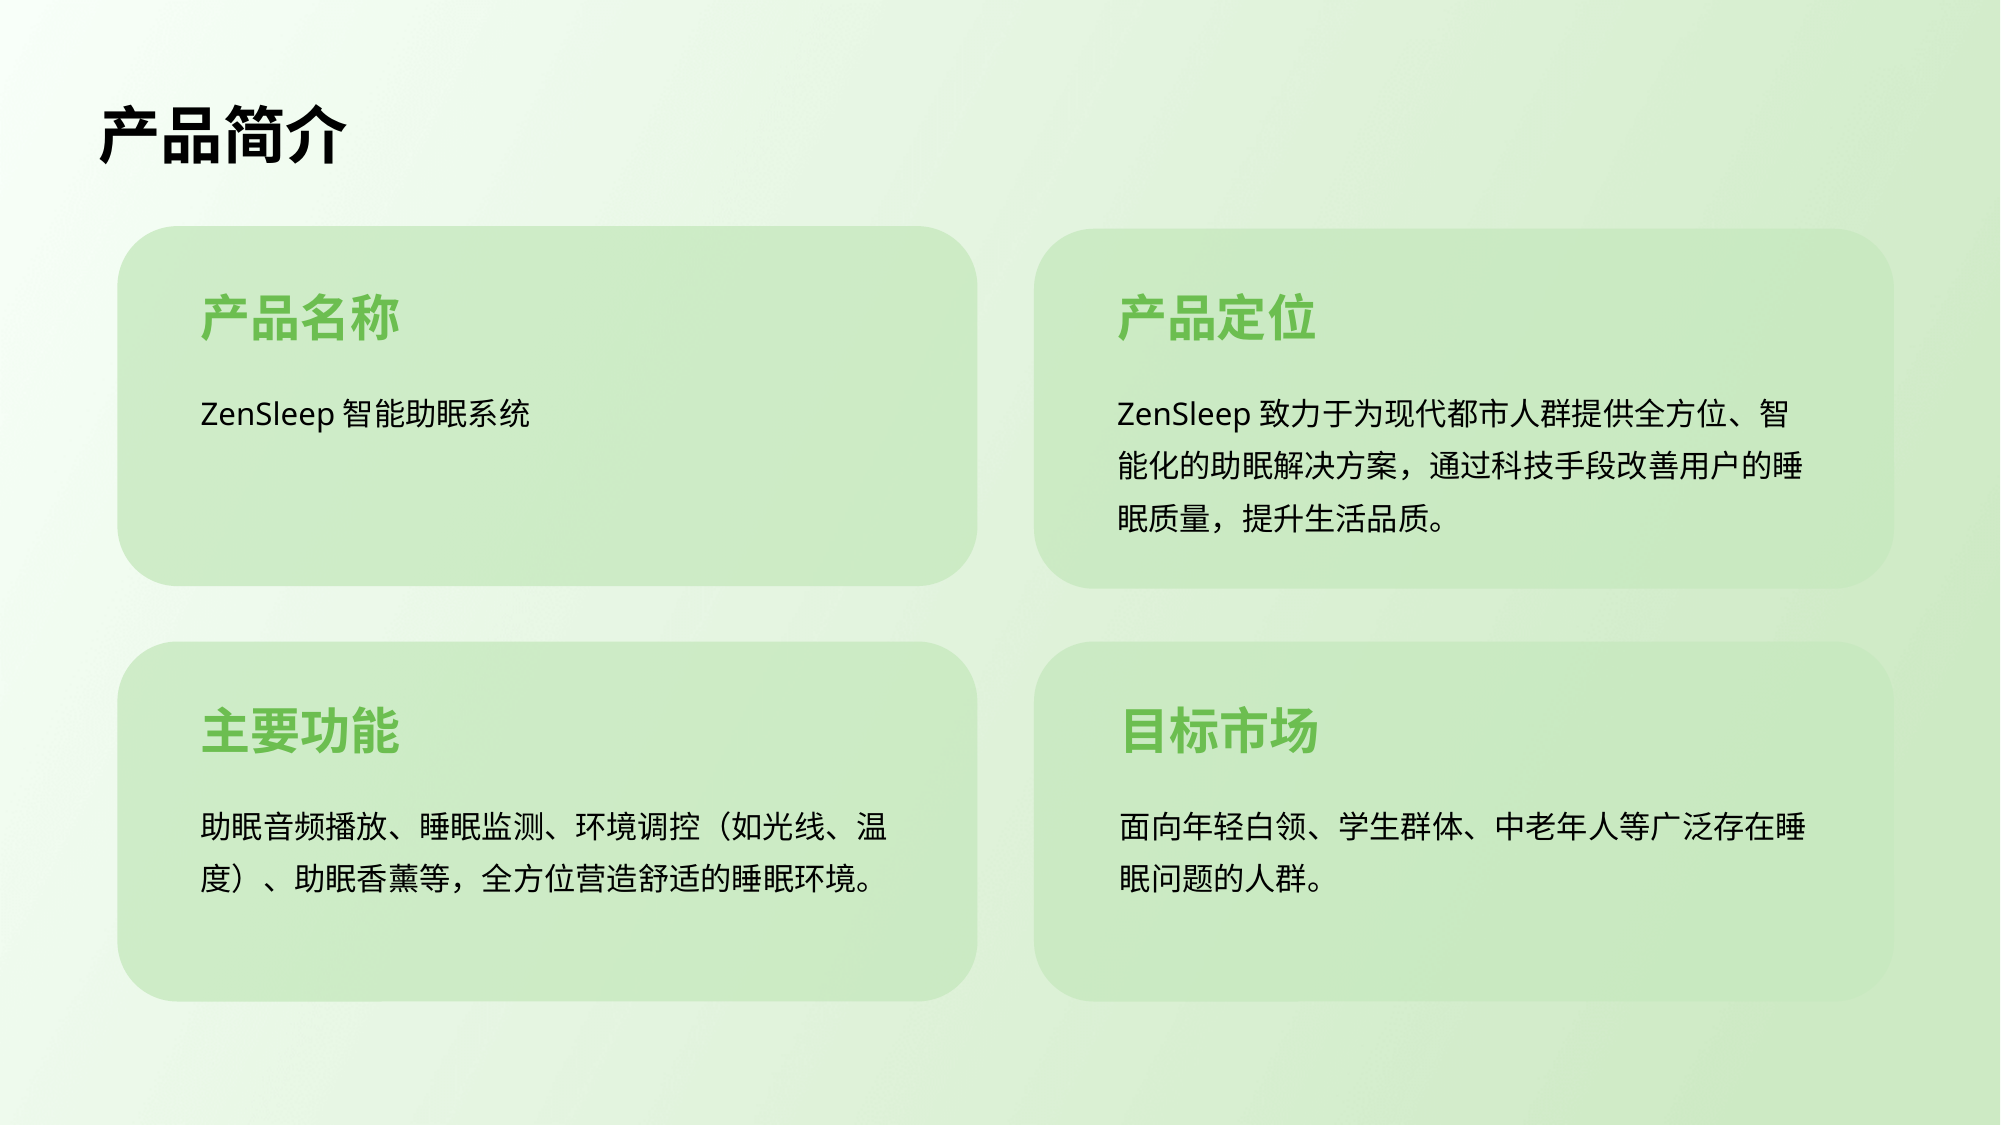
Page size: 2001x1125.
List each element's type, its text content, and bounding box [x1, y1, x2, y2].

text_box 目标市场 [1099, 676, 1805, 771]
text_box [1033, 228, 1895, 589]
text_box [117, 641, 978, 1002]
text_box [117, 226, 978, 587]
text_box 产品名称 [180, 264, 885, 359]
text_box [1033, 641, 1895, 1002]
text_box ZenSleep智能助眠系统 [180, 359, 915, 558]
text_box 面向年轻白领、学生群体、中老年人等广泛存在睡眠问题的人群。 [1099, 771, 1834, 971]
text_box ZenSleep致力于为现代都市人群提供全方位、智能化的助眠解决方案，通过科技手段改善用户的睡眠质量，提升生活品质。 [1096, 359, 1832, 558]
picture [0, 0, 2001, 1125]
text_box 产品定位 [1096, 264, 1802, 359]
text_box 主要功能 [180, 676, 885, 771]
text_box 产品简介 [78, 43, 1922, 194]
text_box 助眠音频播放、睡眠监测、环境调控（如光线、温度）、助眠香薰等，全方位营造舒适的睡眠环境。 [180, 771, 915, 971]
